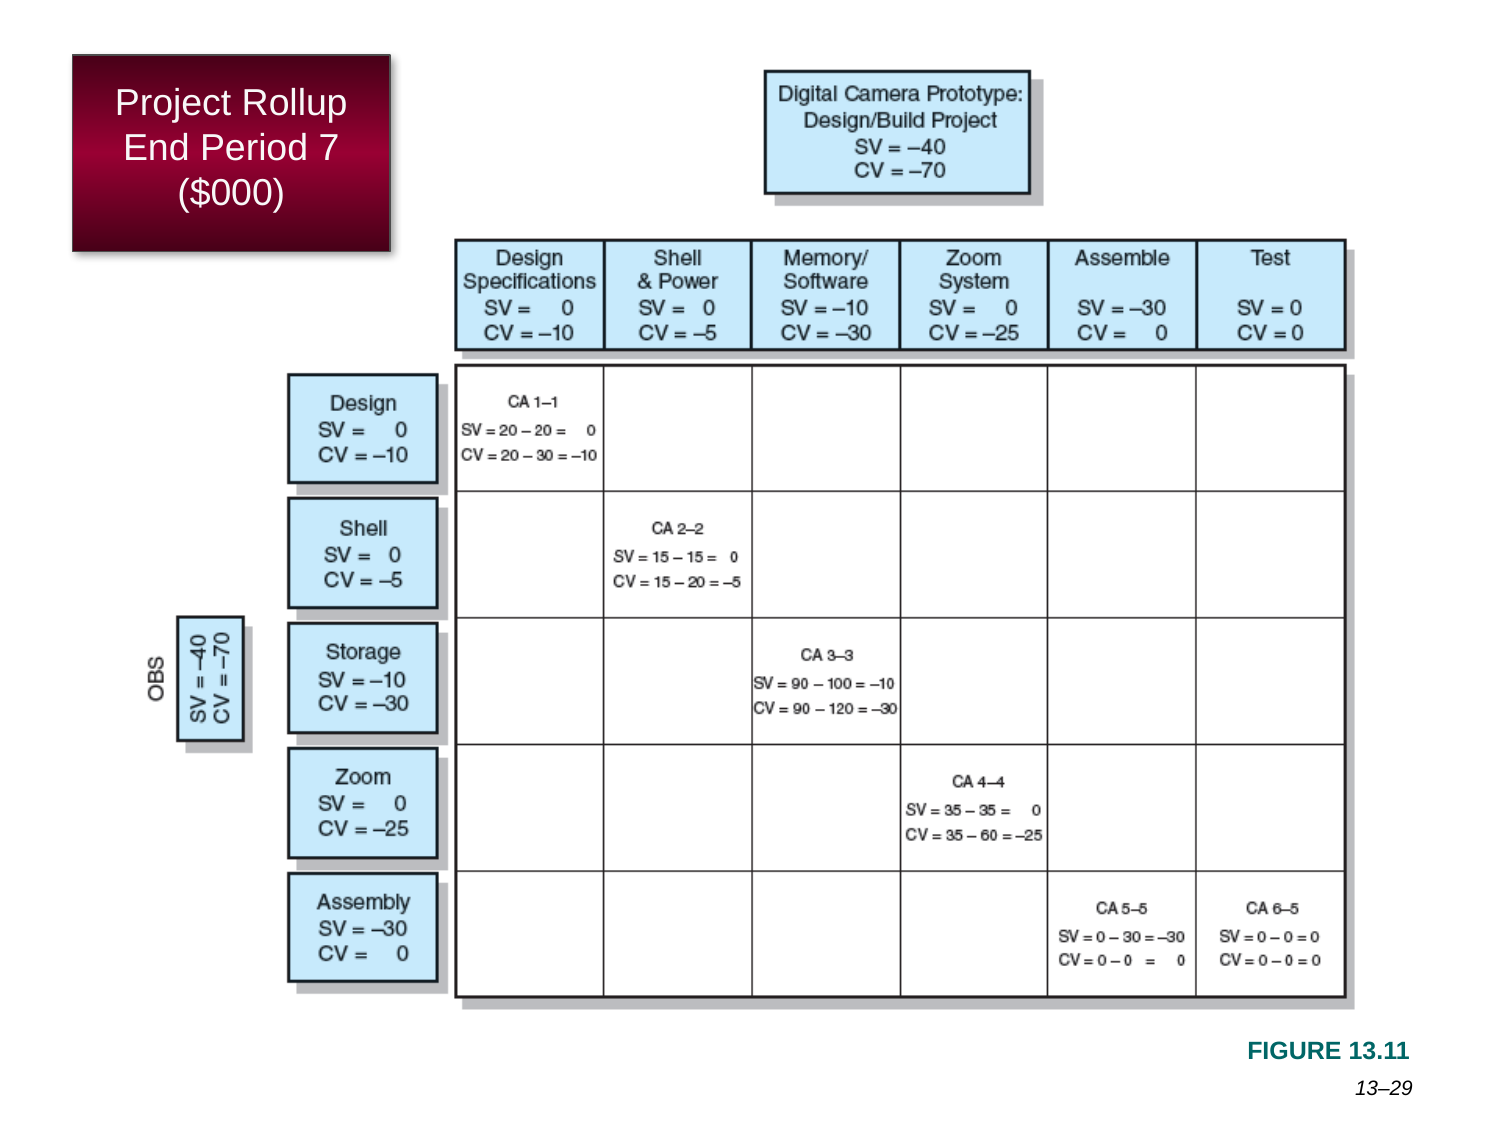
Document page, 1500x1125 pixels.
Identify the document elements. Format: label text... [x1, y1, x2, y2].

text_box FIGURE 13.11 [1215, 1027, 1425, 1072]
title Project Rollup End Period 7 ($000) [72, 54, 391, 252]
slide_number 13–29 [1065, 1074, 1413, 1100]
picture [142, 67, 1358, 1016]
